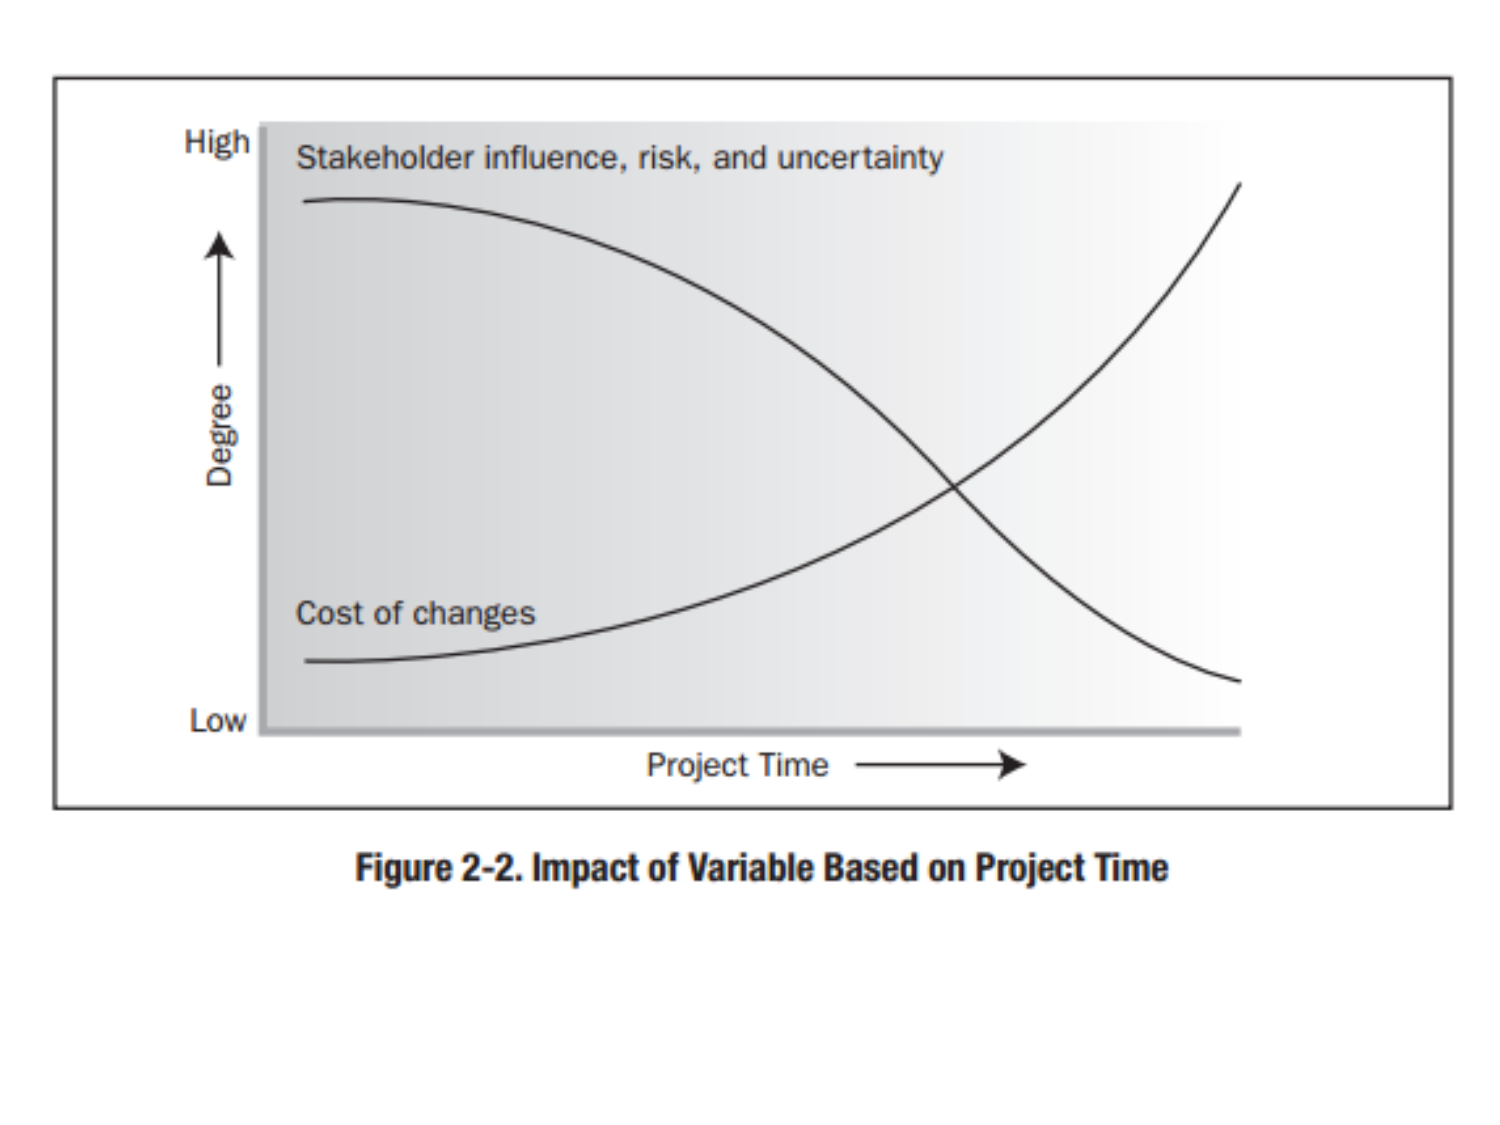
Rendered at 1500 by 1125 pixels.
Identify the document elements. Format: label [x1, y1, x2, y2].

list [37, 62, 1463, 901]
